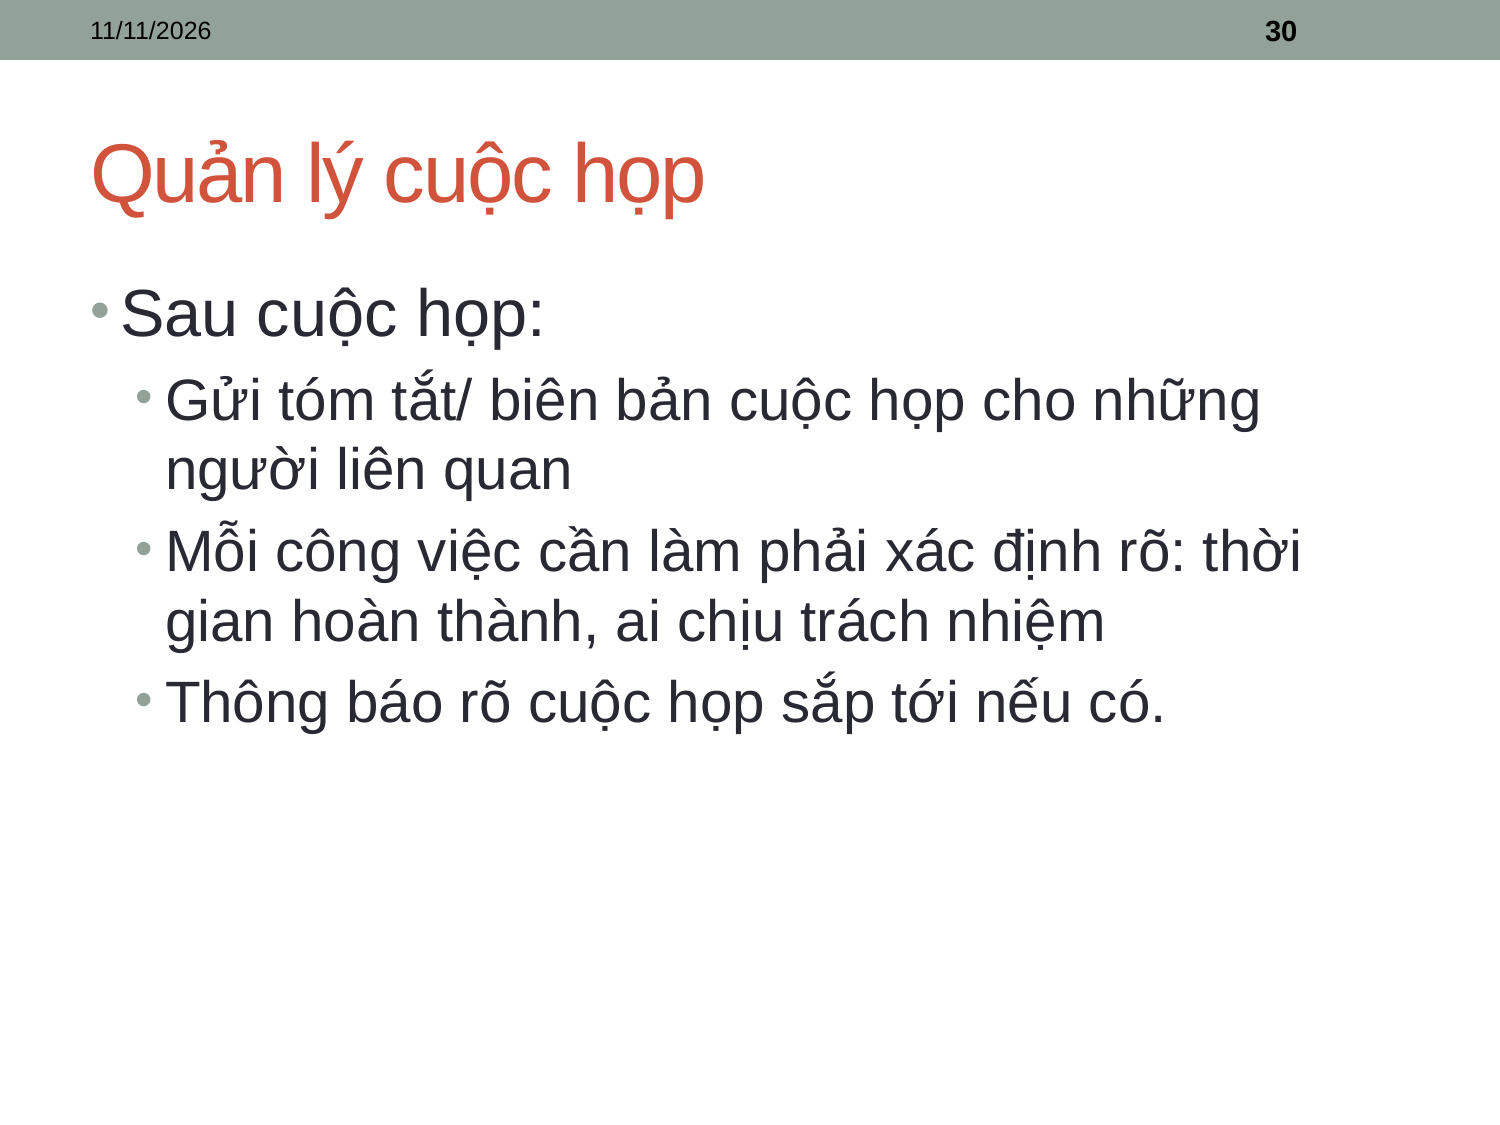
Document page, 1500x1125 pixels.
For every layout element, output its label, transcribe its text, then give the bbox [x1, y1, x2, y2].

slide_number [75, 3, 550, 57]
list Sau cuộc họp: Gửi tóm tắt/ biên bản cuộc họp cho những người liên quan Mỗi công việc cần làm phải xác định rõ: thời gian hoàn thành, ai chịu trách nhiệm Thông báo rõ cuộc họp sắp tới nếu có. [75, 262, 1425, 1063]
title Quản lý cuộc họp [75, 87, 1425, 250]
slide_number 30 [1250, 3, 1425, 57]
